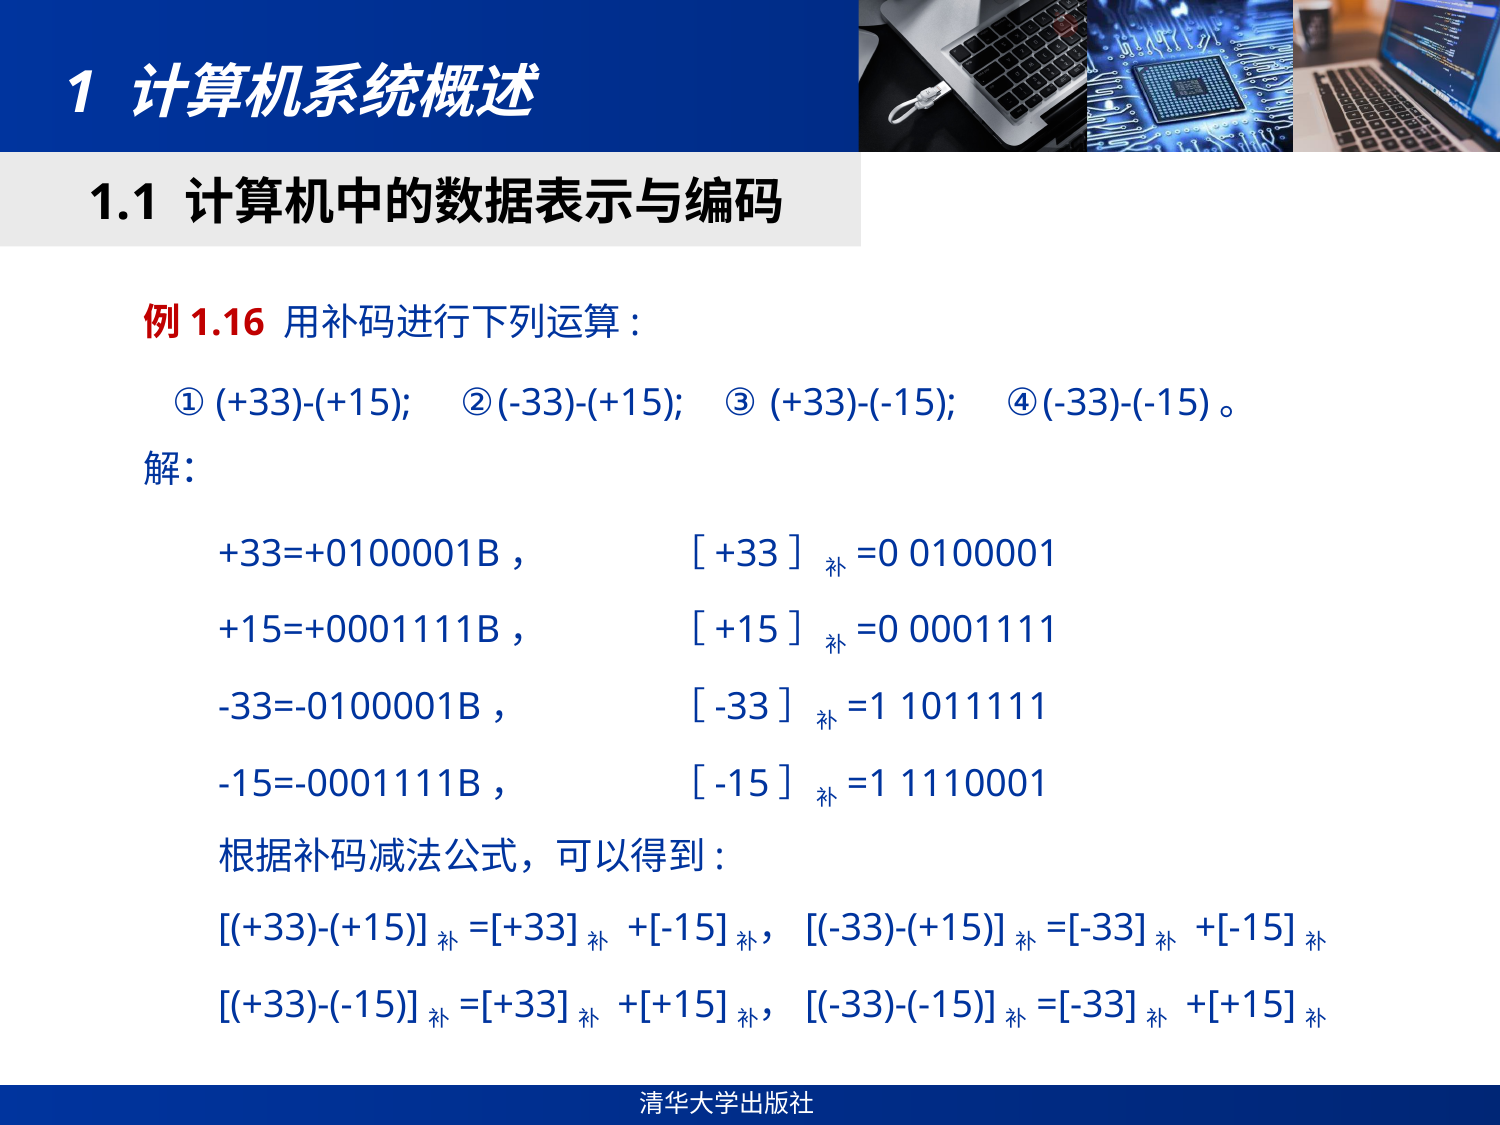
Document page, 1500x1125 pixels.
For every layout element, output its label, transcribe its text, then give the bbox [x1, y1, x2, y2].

text_box 例1.16 用补码进行下列运算: ① (+33)-(+15); ②(-33)-(+15); ③ (+33)-(-15); ④(-33)-(-15)。 解： +33=+0100001B， ［+33］补=0 0100001 +15=+0001111B， ［+15］补=0 0001111 -33=-0100001B， ［-33］补=1 1011111 -15=-0001111B， ［-15］补=1 1110001 根据补码减法公式，可以得到: [(+33)-(+15)]补=[+33]补 +[-15]补，[(-33)-(+15)]补=[-33]补 +[-15]补 [(+33)-(-15)]补=[+33]补 +[+15]补，[(-33)-(-15)]补=[-33]补 +[+15]补 [128, 290, 1399, 1039]
title 1 计算机系统概述 [48, 47, 1062, 140]
list 1.1 计算机中的数据表示与编码 [73, 162, 1031, 258]
picture [858, 0, 1500, 152]
